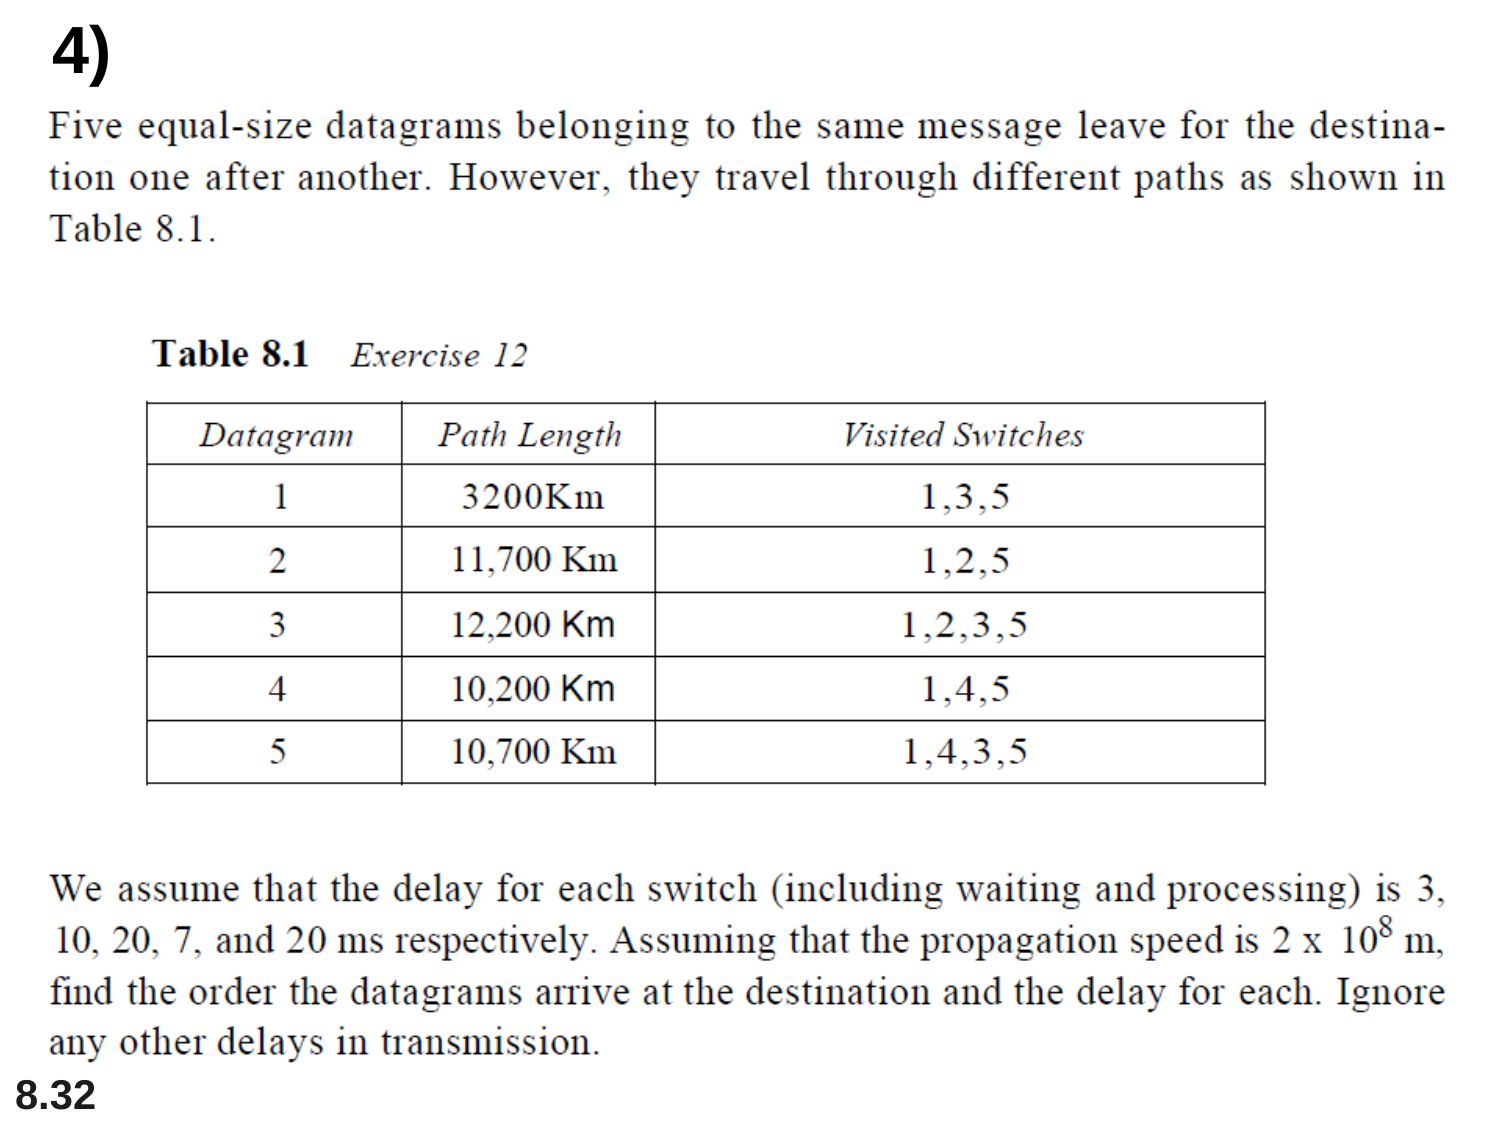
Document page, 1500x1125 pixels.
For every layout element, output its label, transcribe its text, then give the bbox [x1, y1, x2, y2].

picture [37, 90, 1482, 1076]
slide_number 8.32 [0, 1050, 313, 1125]
text_box 4) [38, 0, 281, 90]
